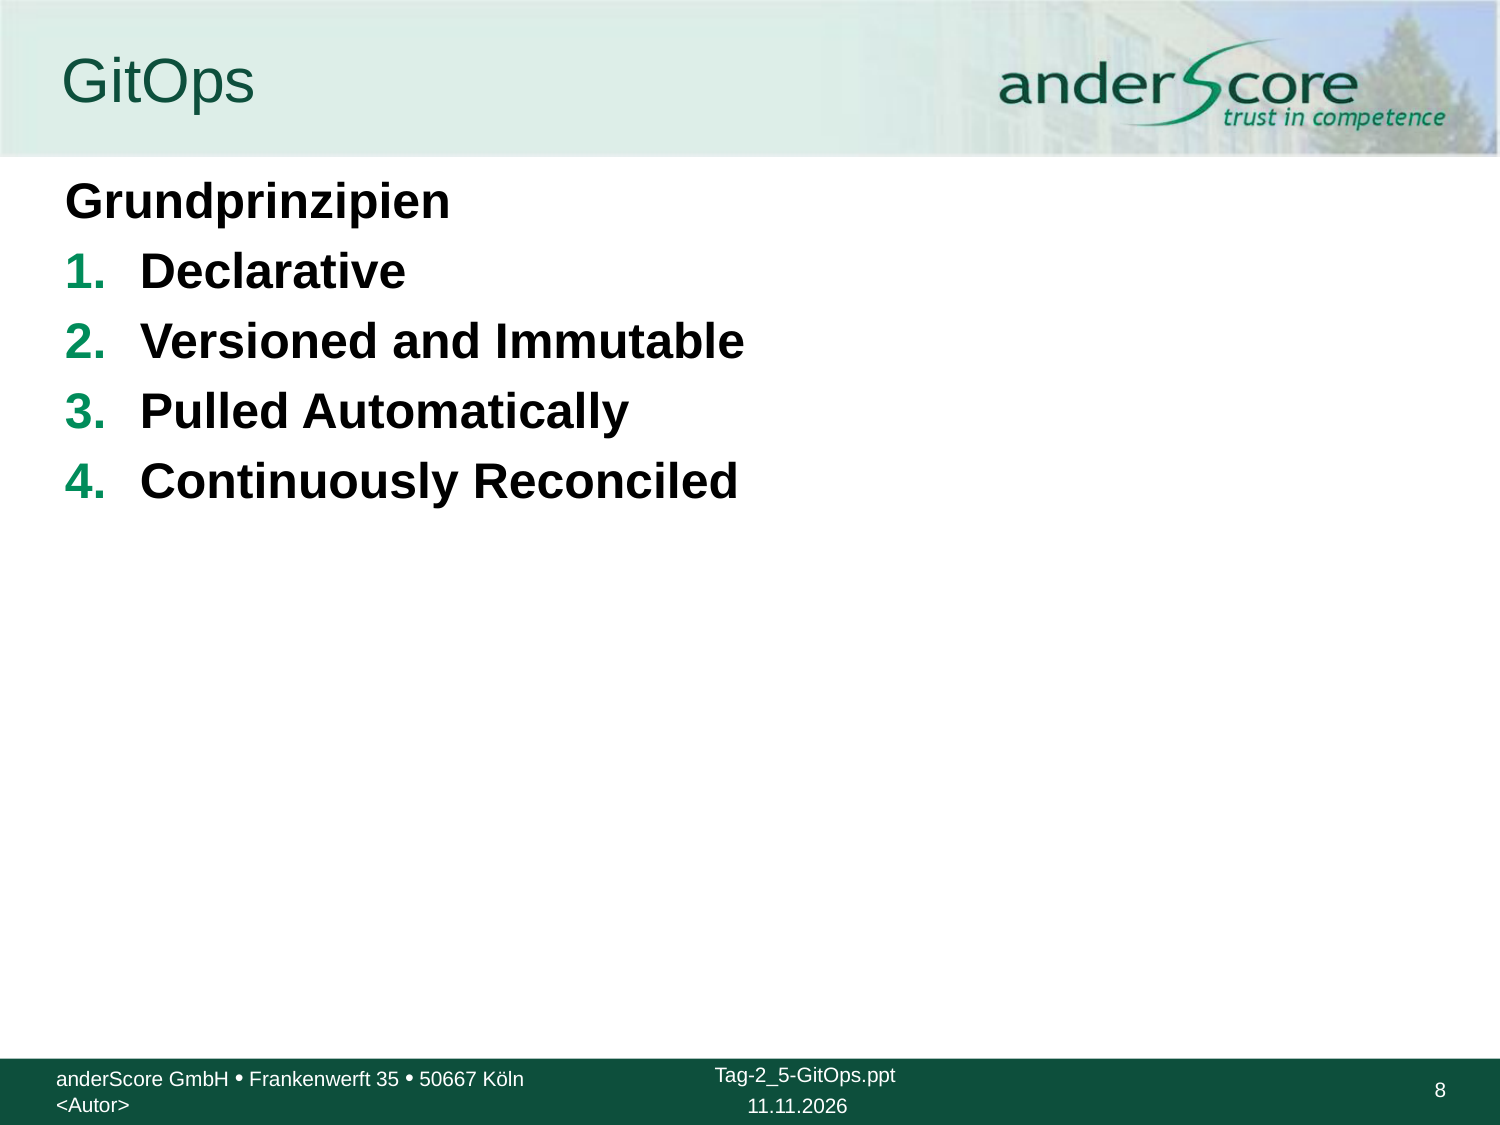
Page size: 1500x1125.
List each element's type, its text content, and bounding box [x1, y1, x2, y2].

title GitOps [46, 24, 959, 141]
list Grundprinzipien Declarative Versioned and Immutable Pulled Automatically Continuously Reconciled [49, 160, 1447, 1047]
picture [0, 0, 1500, 157]
